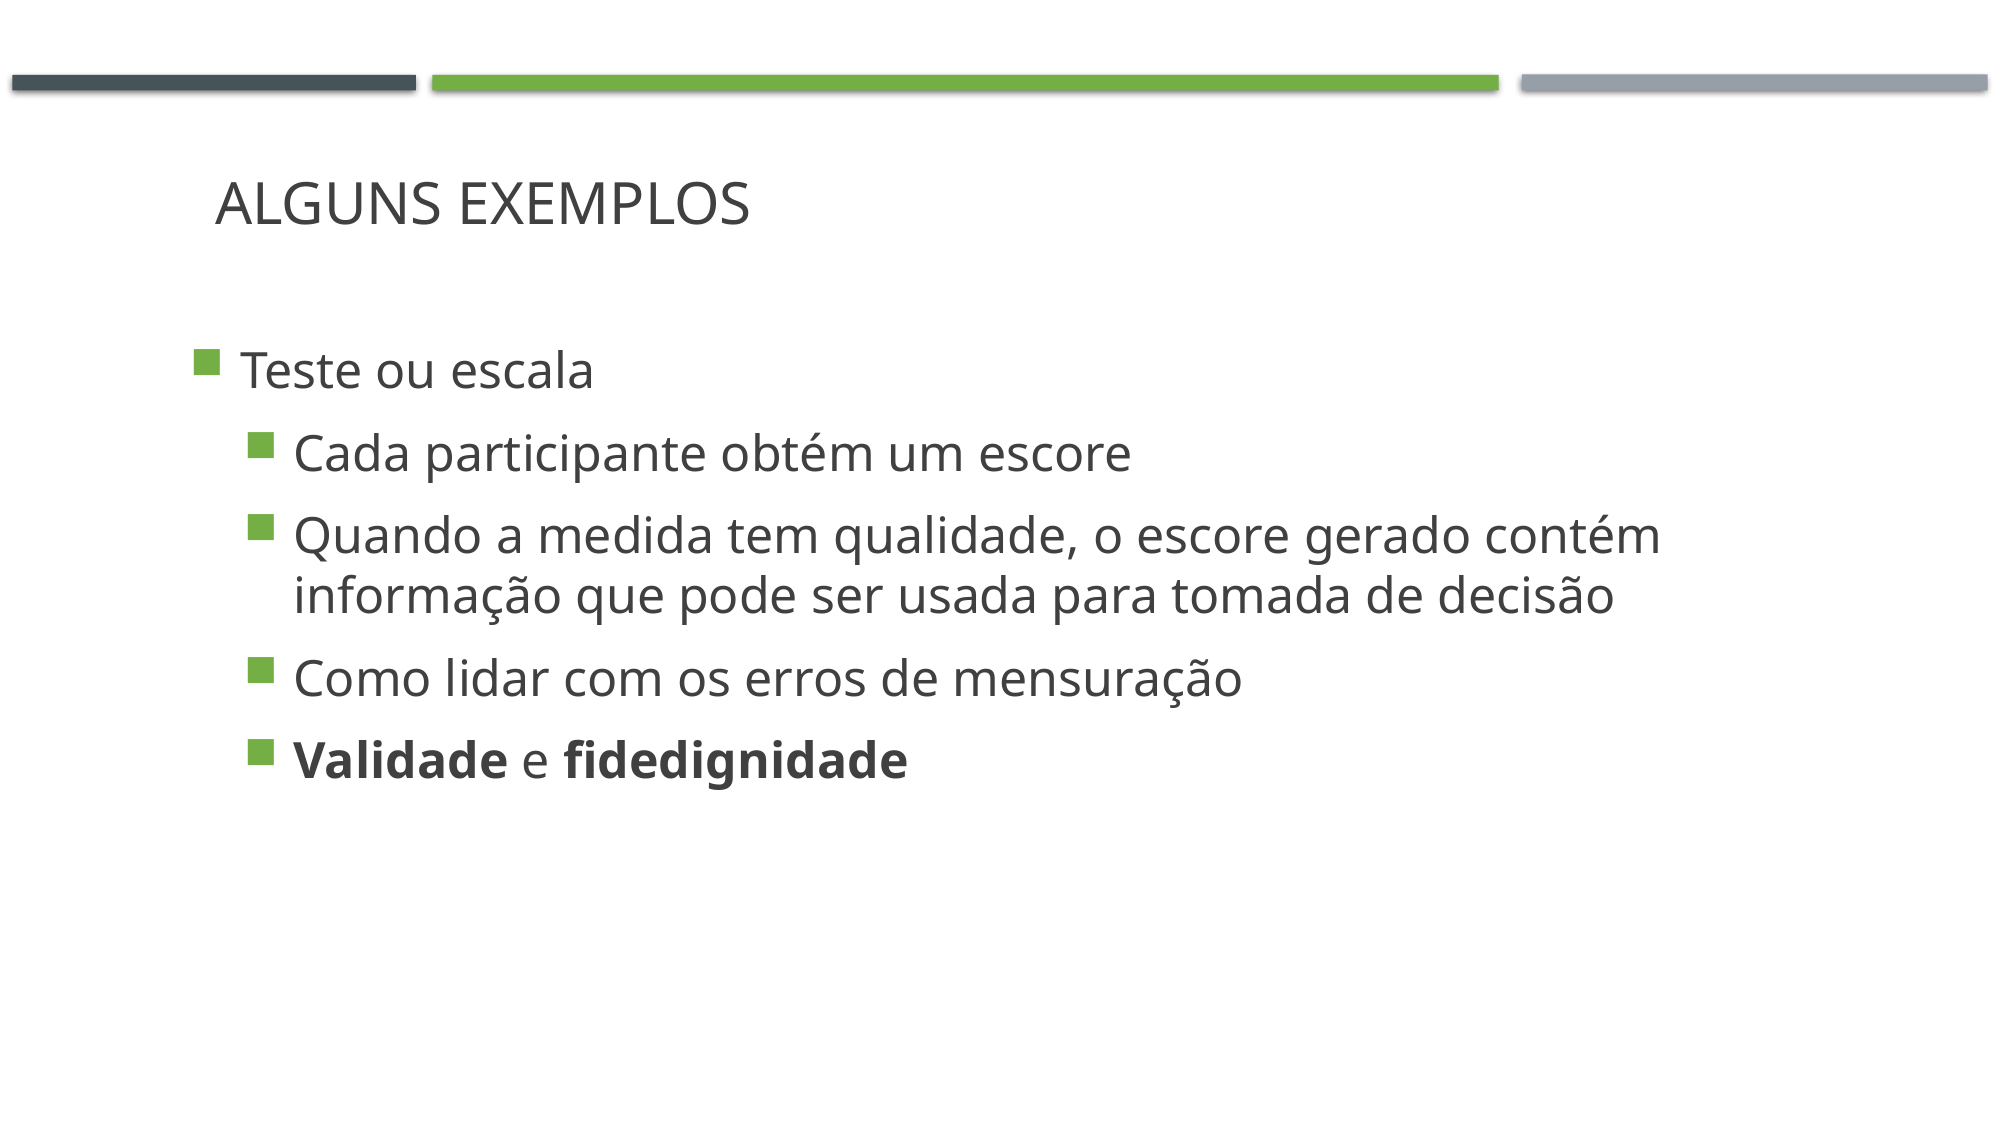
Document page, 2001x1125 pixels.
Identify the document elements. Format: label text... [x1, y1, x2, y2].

text_box Alguns exemplos [199, 89, 1850, 314]
list Teste ou escala Cada participante obtém um escore Quando a medida tem qualidade, o escore gerado contém informação que pode ser usada para tomada de decisão Como lidar com os erros de mensuração Validade e fidedignidade [174, 275, 1883, 1044]
